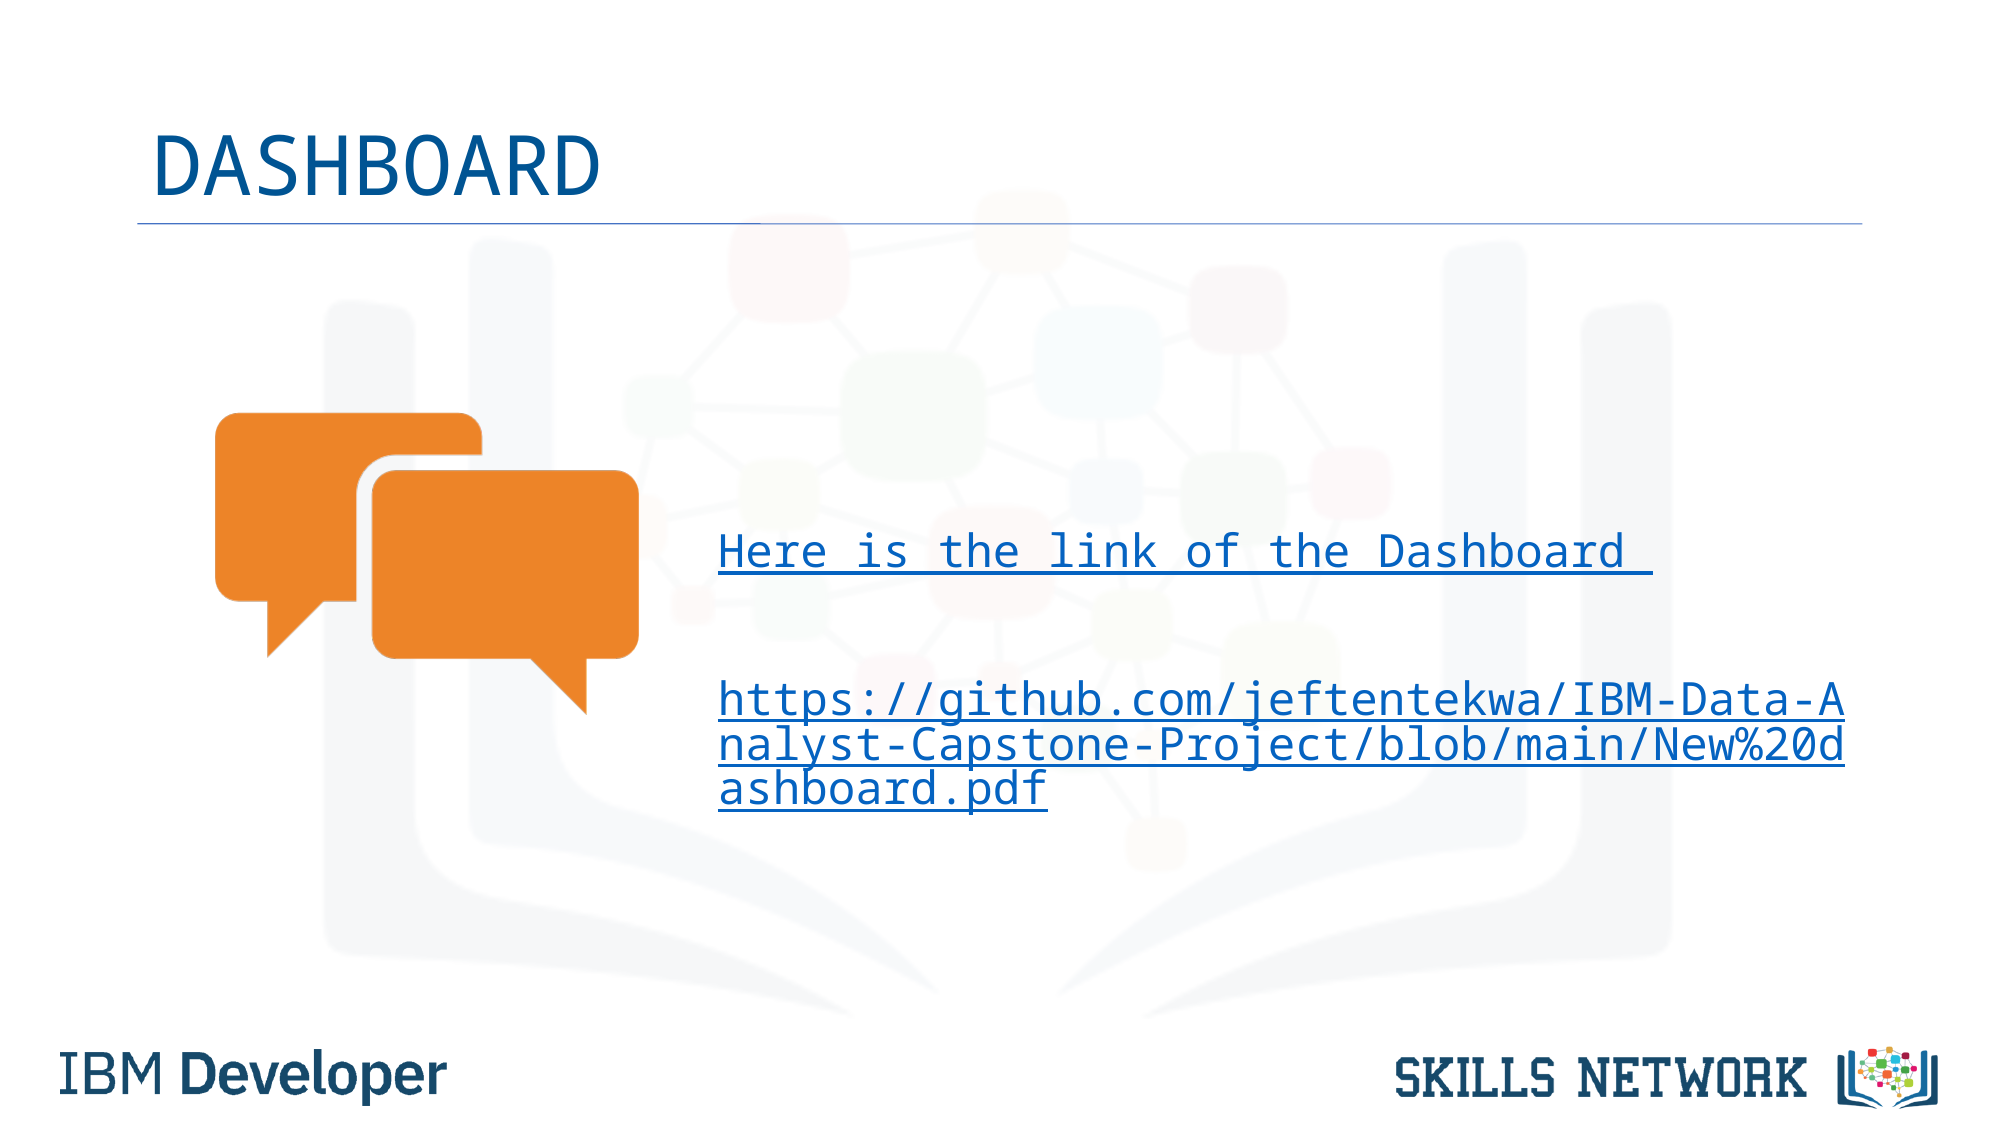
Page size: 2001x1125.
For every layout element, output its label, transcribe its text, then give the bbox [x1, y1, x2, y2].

list Here is the link of the Dashboard https://github.com/jeftentekwa/IBM-Data-Analyst-Capstone-Project/blob/main/New%20dashboard.pdf [702, 515, 1863, 937]
picture [55, 1045, 459, 1108]
picture [176, 311, 678, 813]
title DASHBOARD [137, 59, 1863, 278]
picture [1390, 1045, 1945, 1111]
